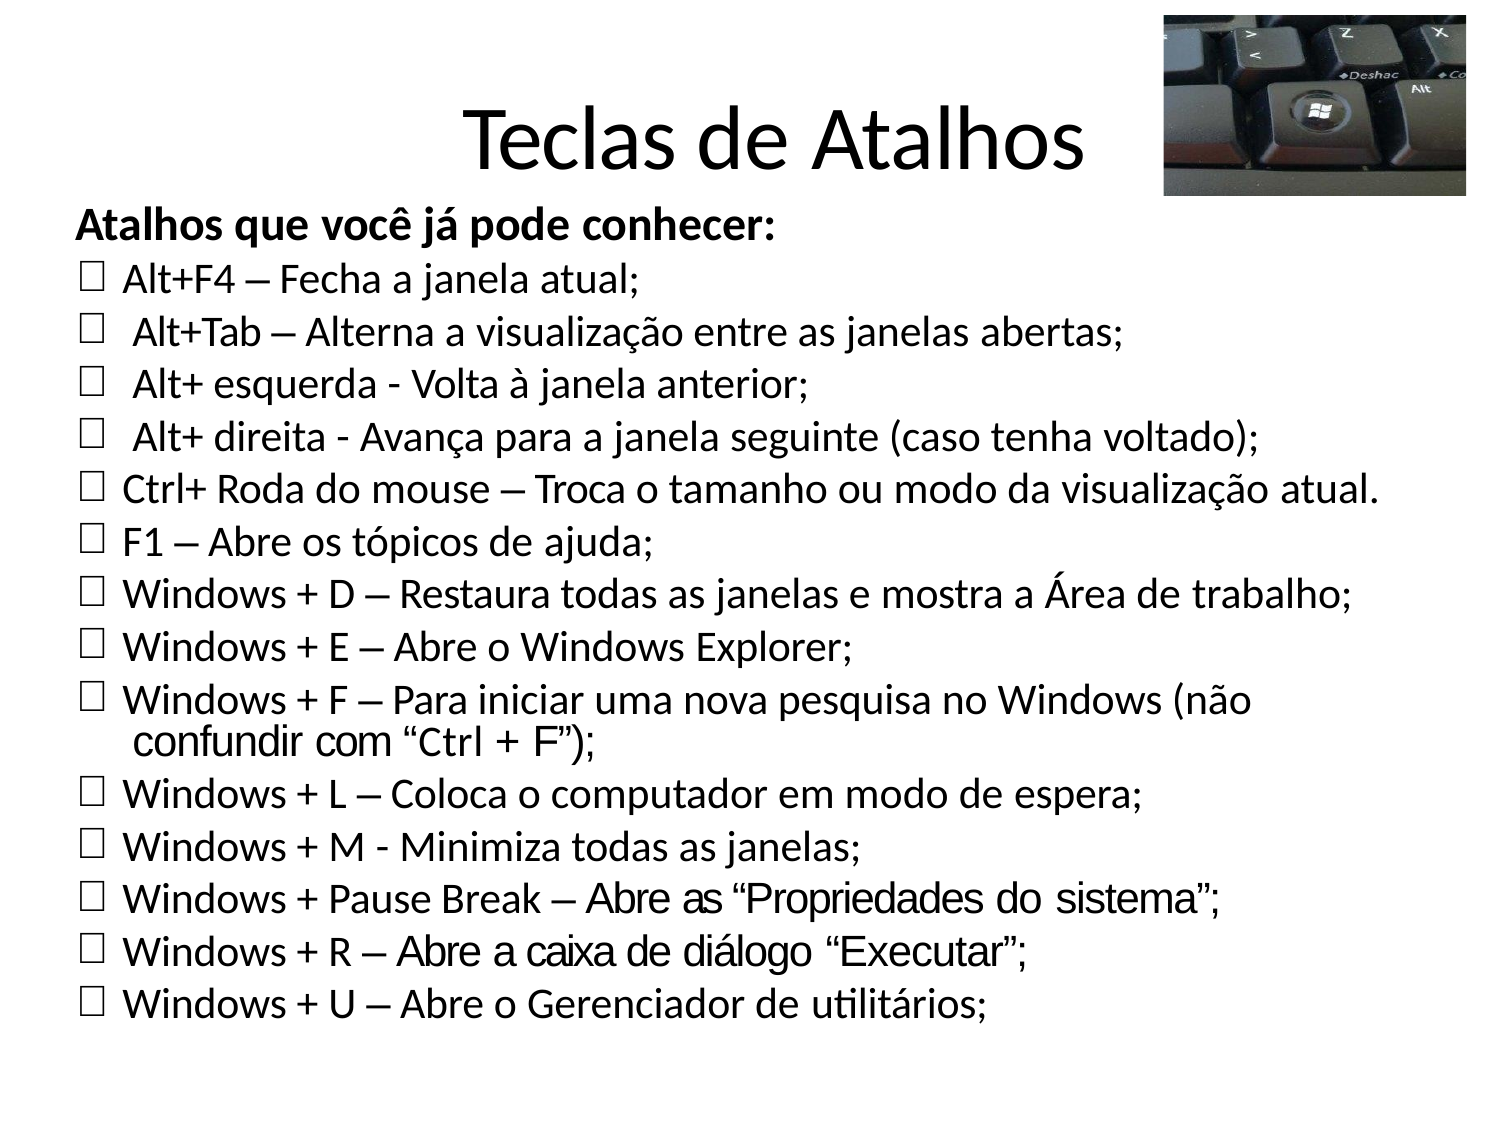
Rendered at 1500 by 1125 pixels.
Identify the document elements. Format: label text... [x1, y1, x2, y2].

text_box [1163, 15, 1467, 196]
text_box Atalhos que você já pode conhecer: Alt+F4 – Fecha a janela atual; Alt+Tab – Alterna a visualização entre as janelas abertas; Alt+ esquerda - Volta à janela anterior; Alt+ direita - Avança para a janela seguinte (caso tenha voltado); Ctrl+ Roda do mouse – Troca o tamanho ou modo da visualização atual. F1 – Abre os tópicos de ajuda; Windows + D – Restaura todas as janelas e mostra a Área de trabalho; Windows + E – Abre o Windows Explorer; Windows + F – Para iniciar uma nova pesquisa no Windows (não confundir com “Ctrl + F”); Windows + L – Coloca o computador em modo de espera; Windows + M - Minimiza todas as janelas; Windows + Pause Break – Abre as “Propriedades do sistema”; Windows + R – Abre a caixa de diálogo “Executar”; Windows + U – Abre o Gerenciador de utilitários; [73, 190, 1390, 1028]
title Teclas de Atalhos [460, 75, 1101, 190]
